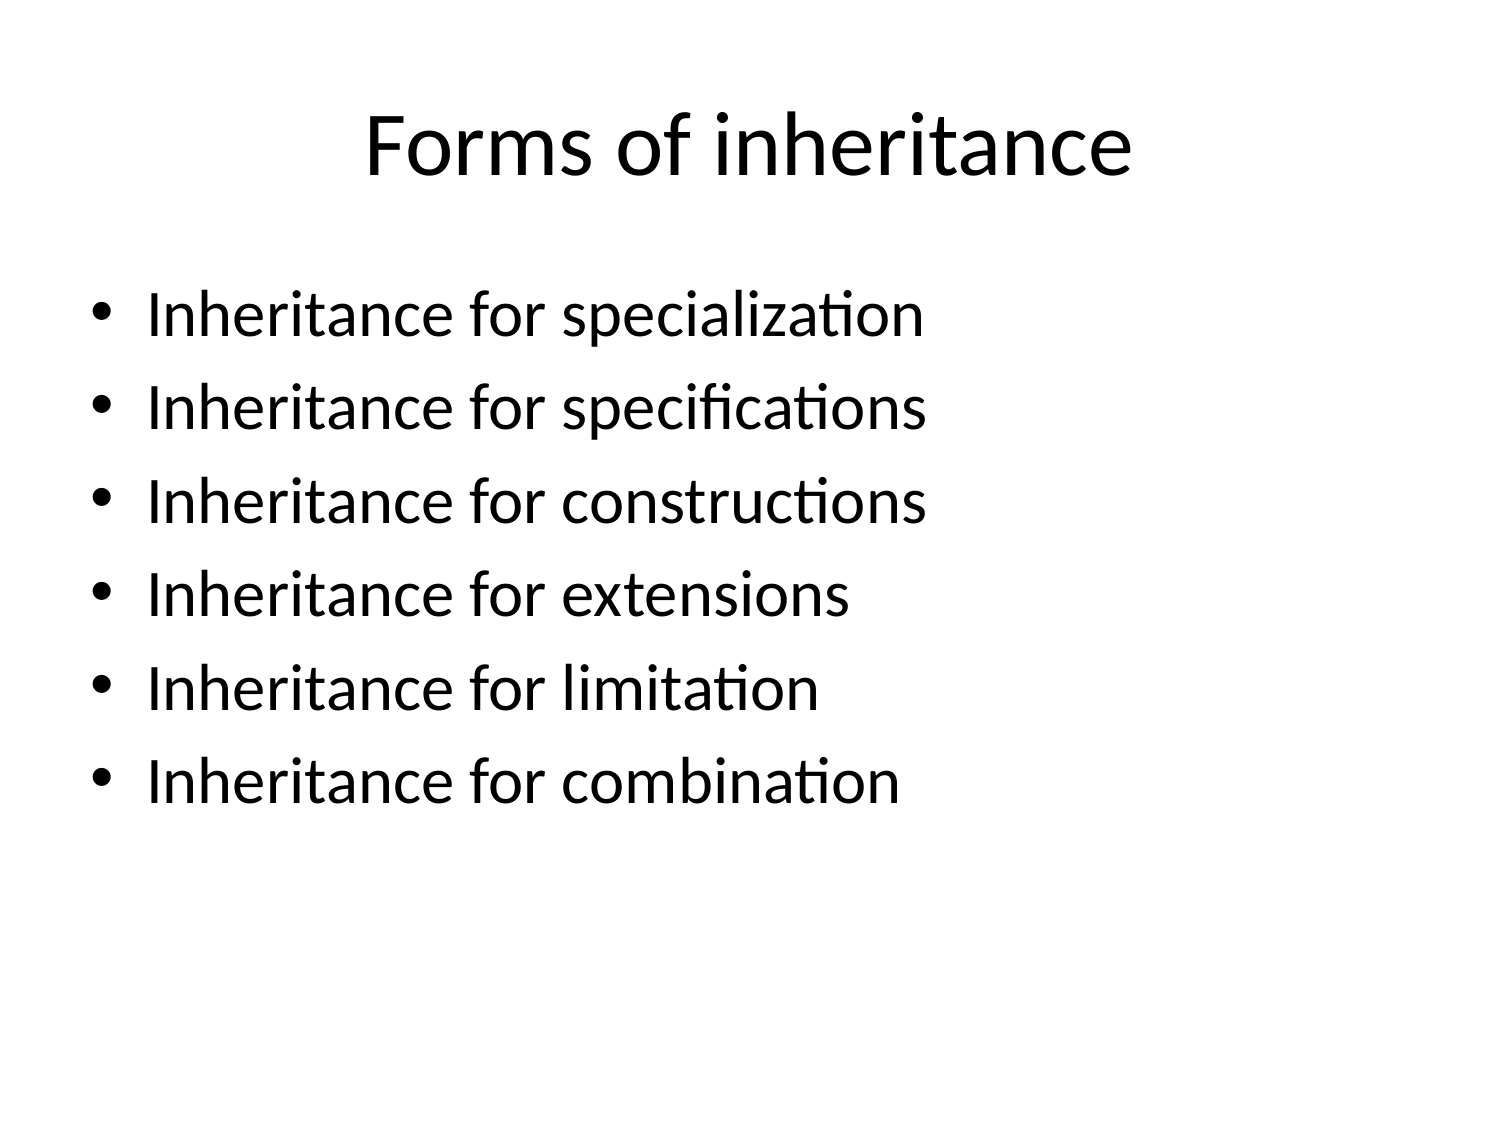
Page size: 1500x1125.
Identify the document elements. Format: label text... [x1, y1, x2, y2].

list Inheritance for specialization Inheritance for specifications Inheritance for constructions Inheritance for extensions Inheritance for limitation Inheritance for combination [75, 262, 1425, 1005]
title Forms of inheritance [75, 45, 1425, 233]
